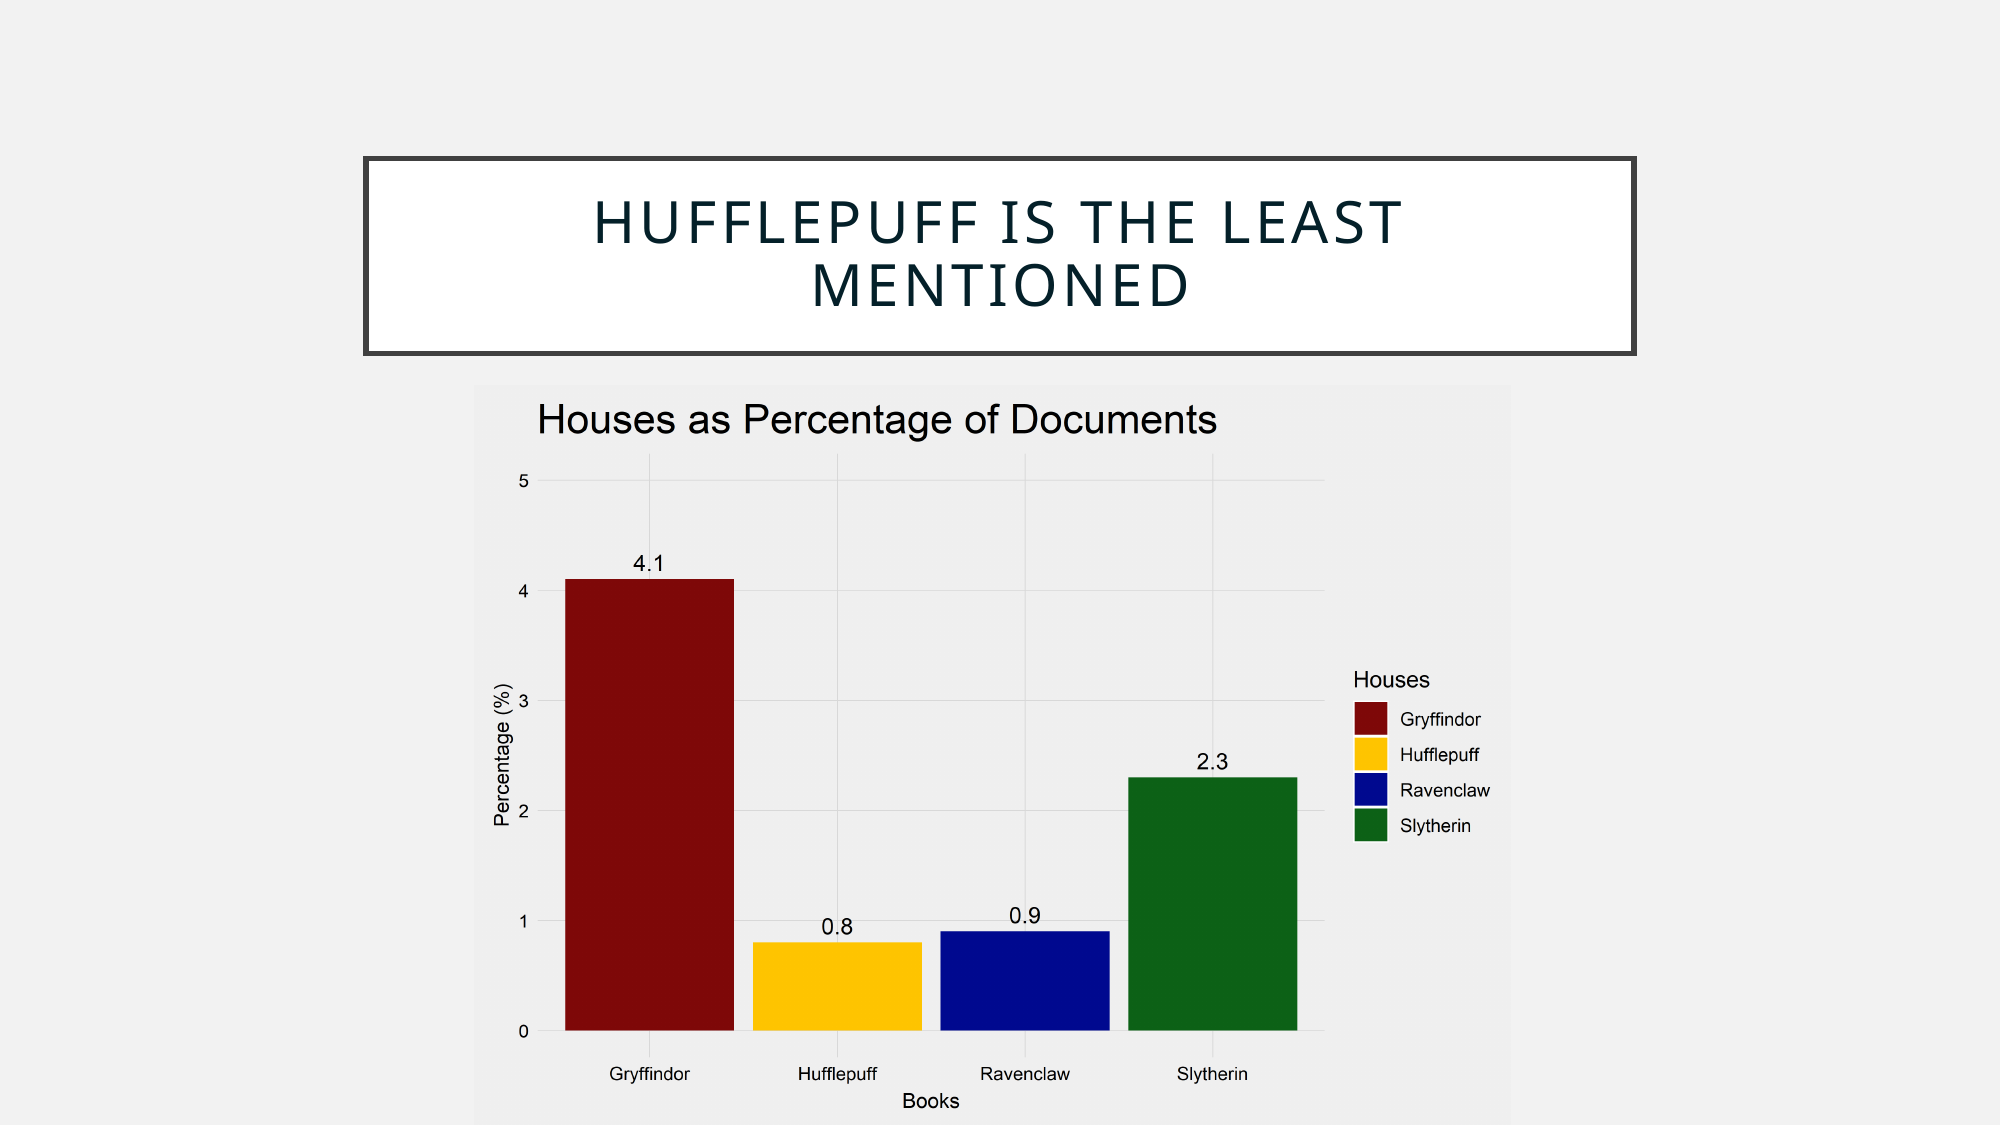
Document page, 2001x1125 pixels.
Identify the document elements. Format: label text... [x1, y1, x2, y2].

title Hufflepuff is the least mentioned [363, 156, 1637, 356]
picture [474, 385, 1511, 1125]
